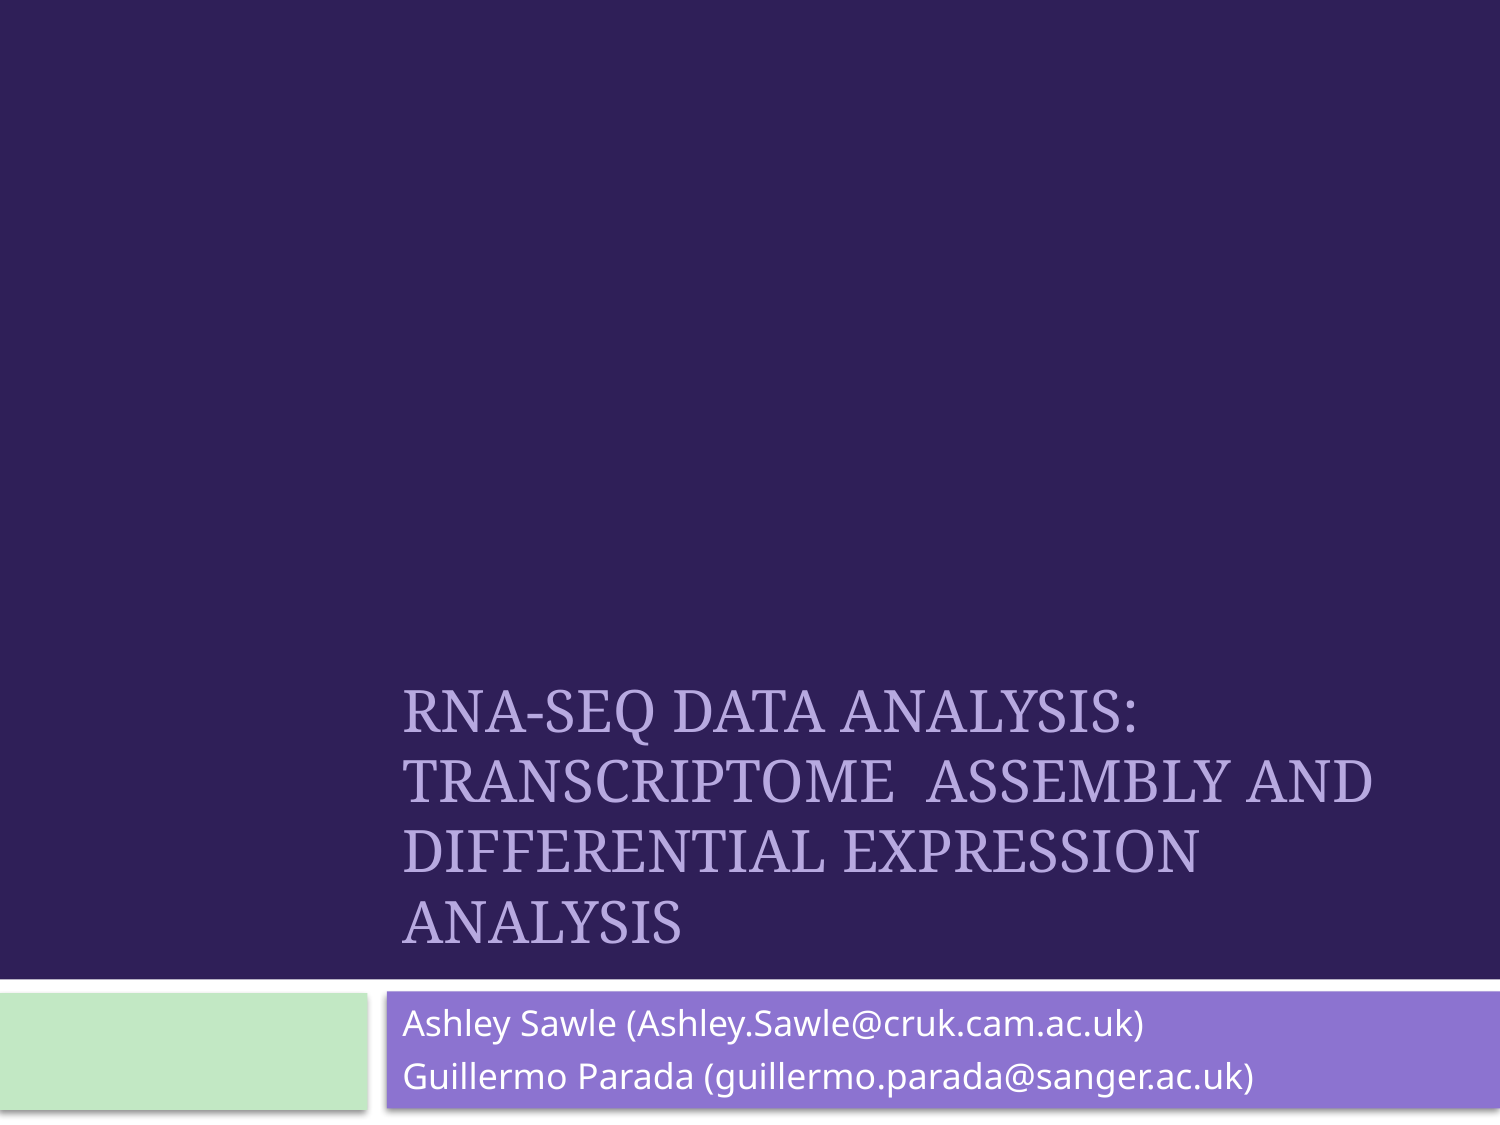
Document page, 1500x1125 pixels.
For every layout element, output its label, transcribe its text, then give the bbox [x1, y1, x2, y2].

subtitle Ashley Sawle (Ashley.Sawle@cruk.cam.ac.uk) Guillermo Parada (guillermo.parada@sanger.ac.uk) [387, 992, 1488, 1105]
title RNA-seq data analysis: transcriptome assembly and differential expression analysis [387, 662, 1450, 963]
